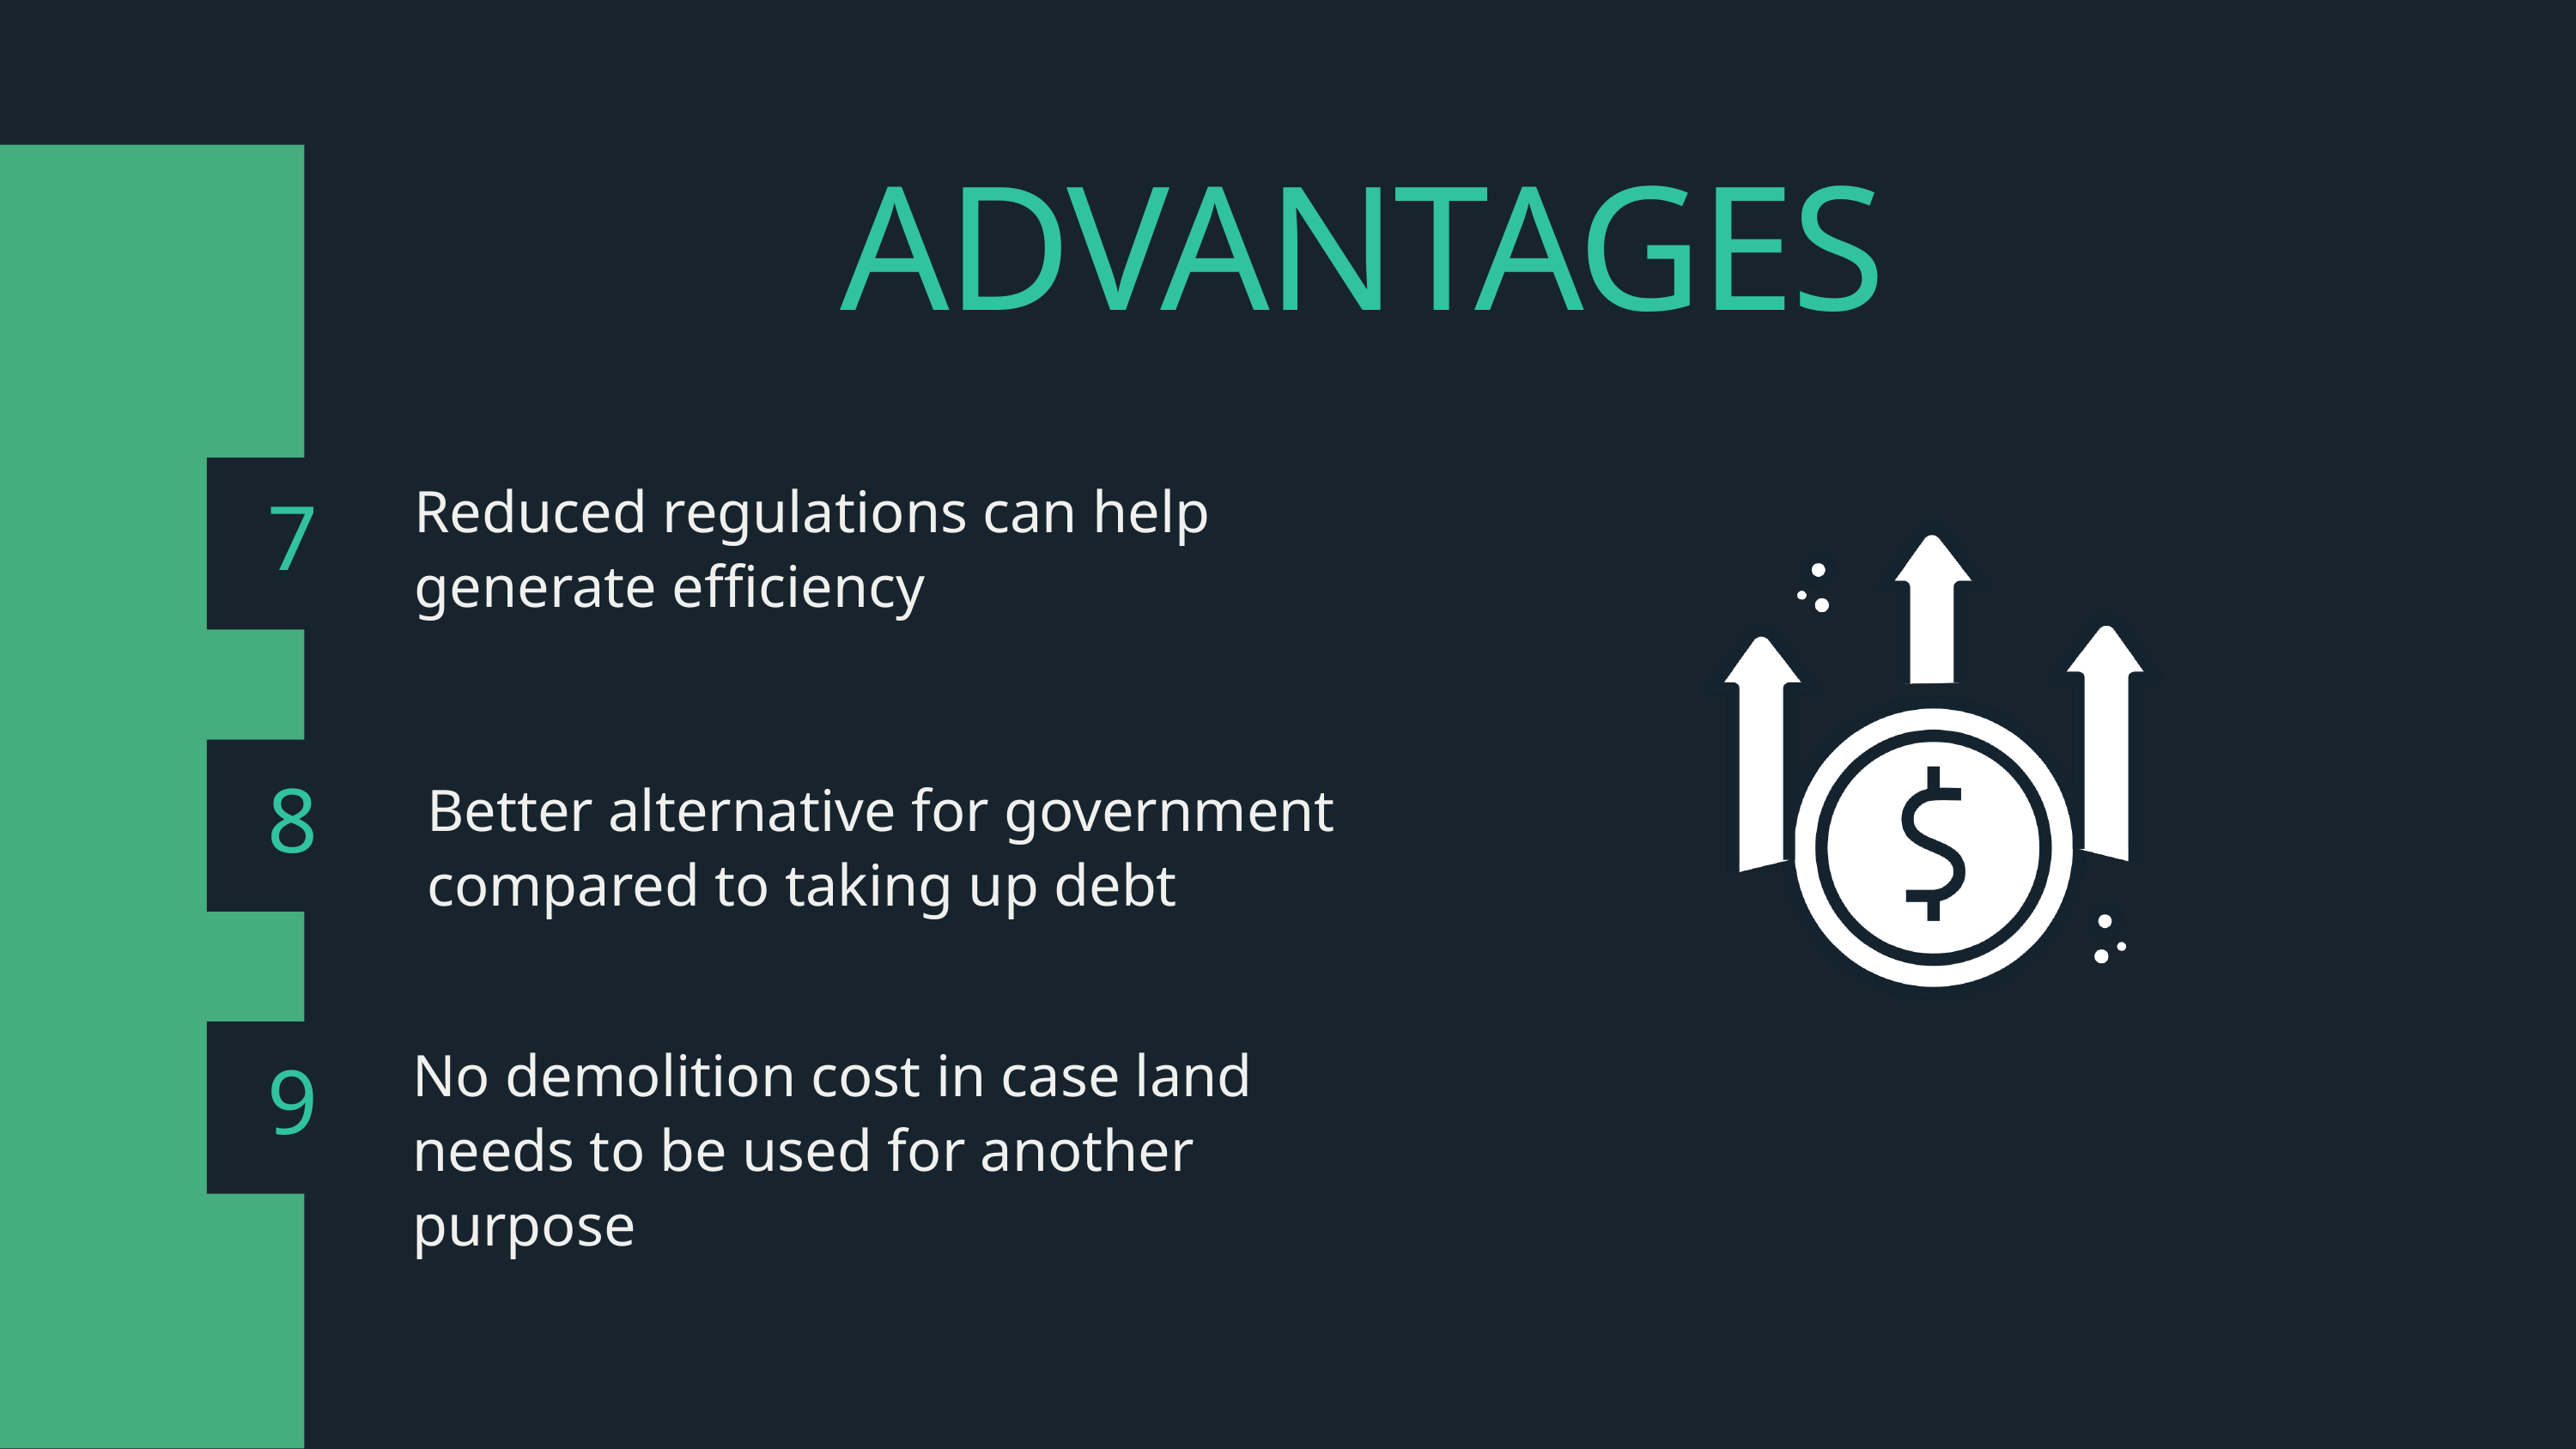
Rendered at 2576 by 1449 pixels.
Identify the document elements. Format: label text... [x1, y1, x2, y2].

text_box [206, 1021, 380, 1194]
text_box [426, 186, 2300, 451]
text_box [206, 739, 380, 912]
text_box Reduced regulations can help generate efficiency [414, 470, 1425, 619]
text_box No demolition cost in case land needs to be used for another purpose [412, 1034, 1423, 1258]
text_box [0, 144, 305, 1449]
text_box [206, 457, 380, 630]
text_box Better alternative for government compared to taking up debt [427, 768, 1437, 918]
picture [1705, 519, 2162, 999]
